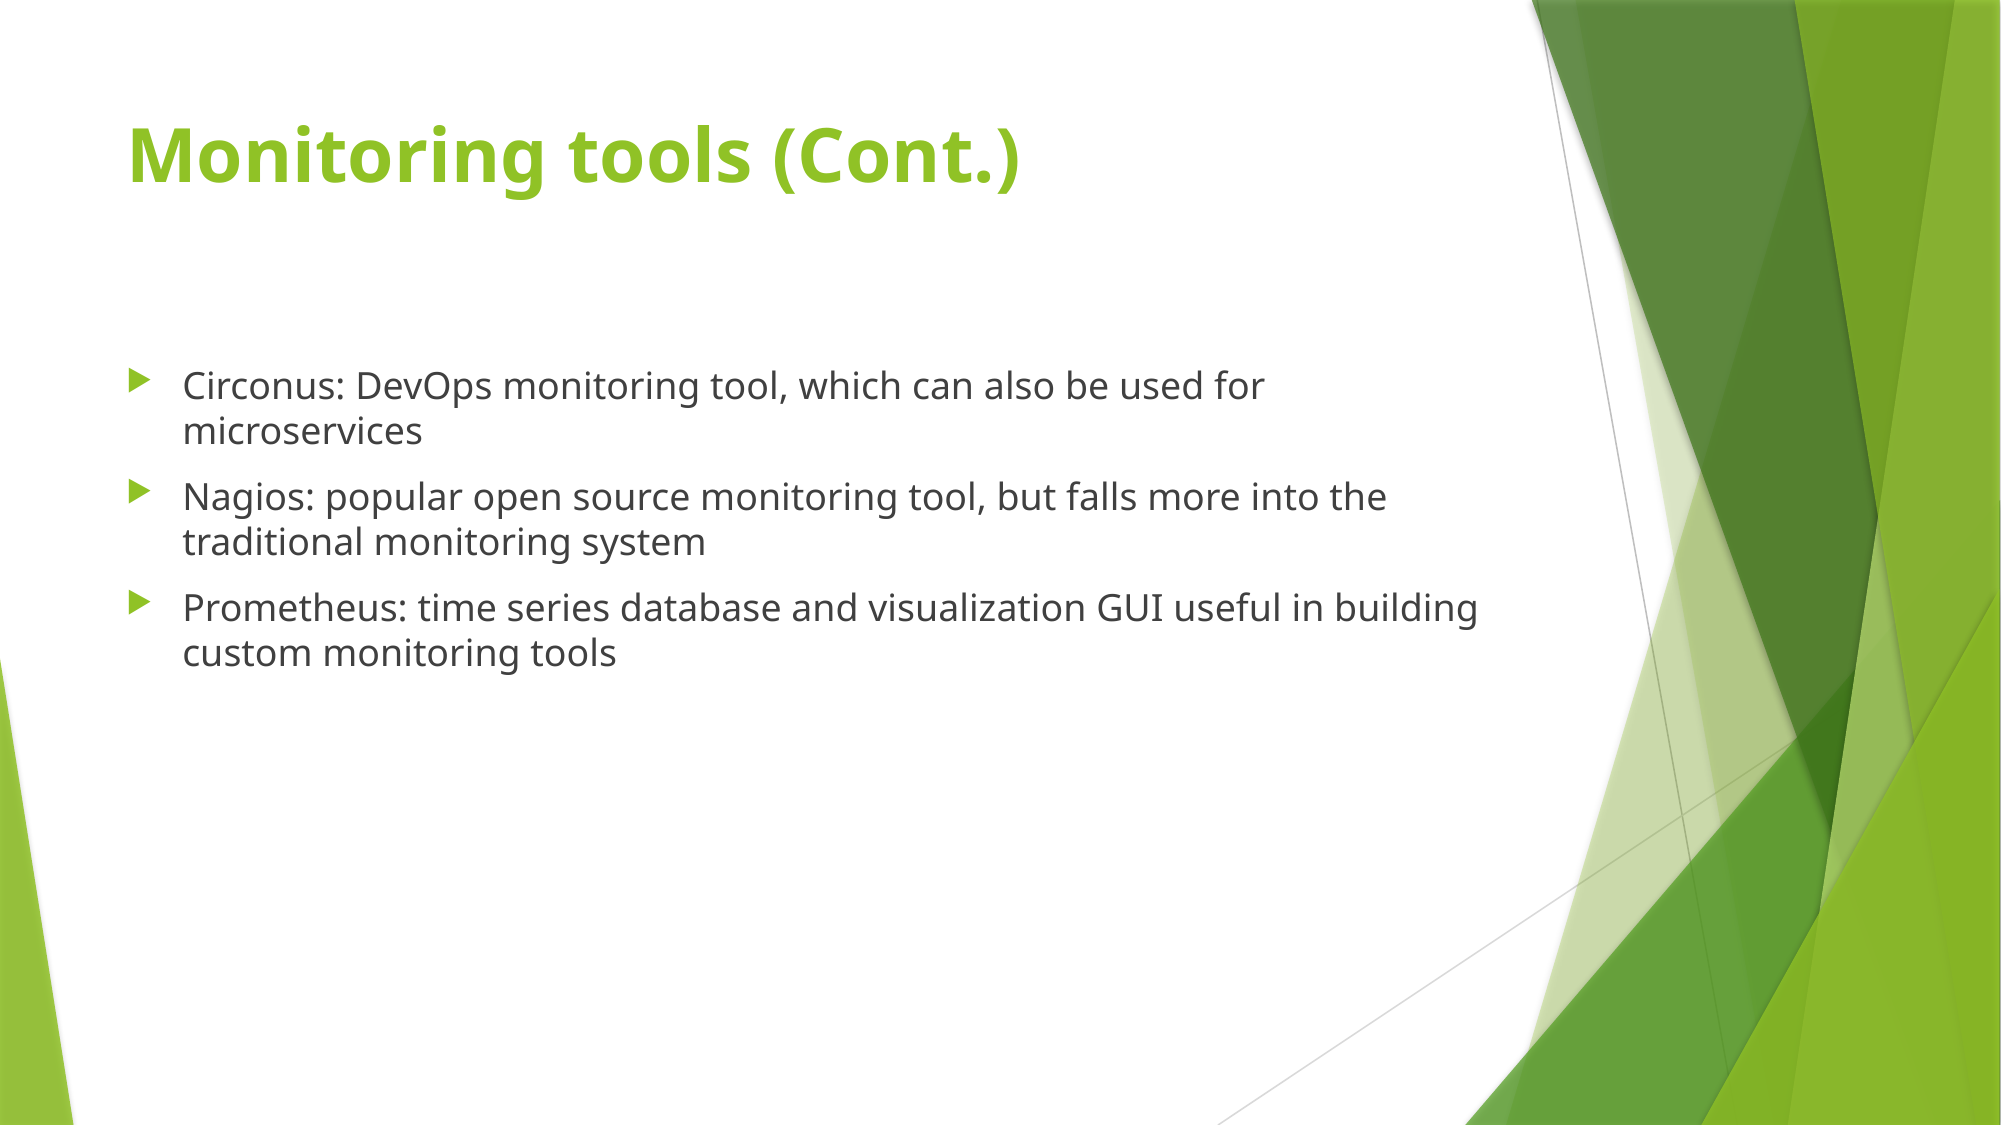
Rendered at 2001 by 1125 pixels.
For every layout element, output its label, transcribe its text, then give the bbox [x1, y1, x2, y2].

title Monitoring tools (Cont.) [111, 99, 1522, 317]
list Circonus: DevOps monitoring tool, which can also be used for microservices Nagios: popular open source monitoring tool, but falls more into the traditional monitoring system Prometheus: time series database and visualization GUI useful in building custom monitoring tools [111, 354, 1522, 1072]
